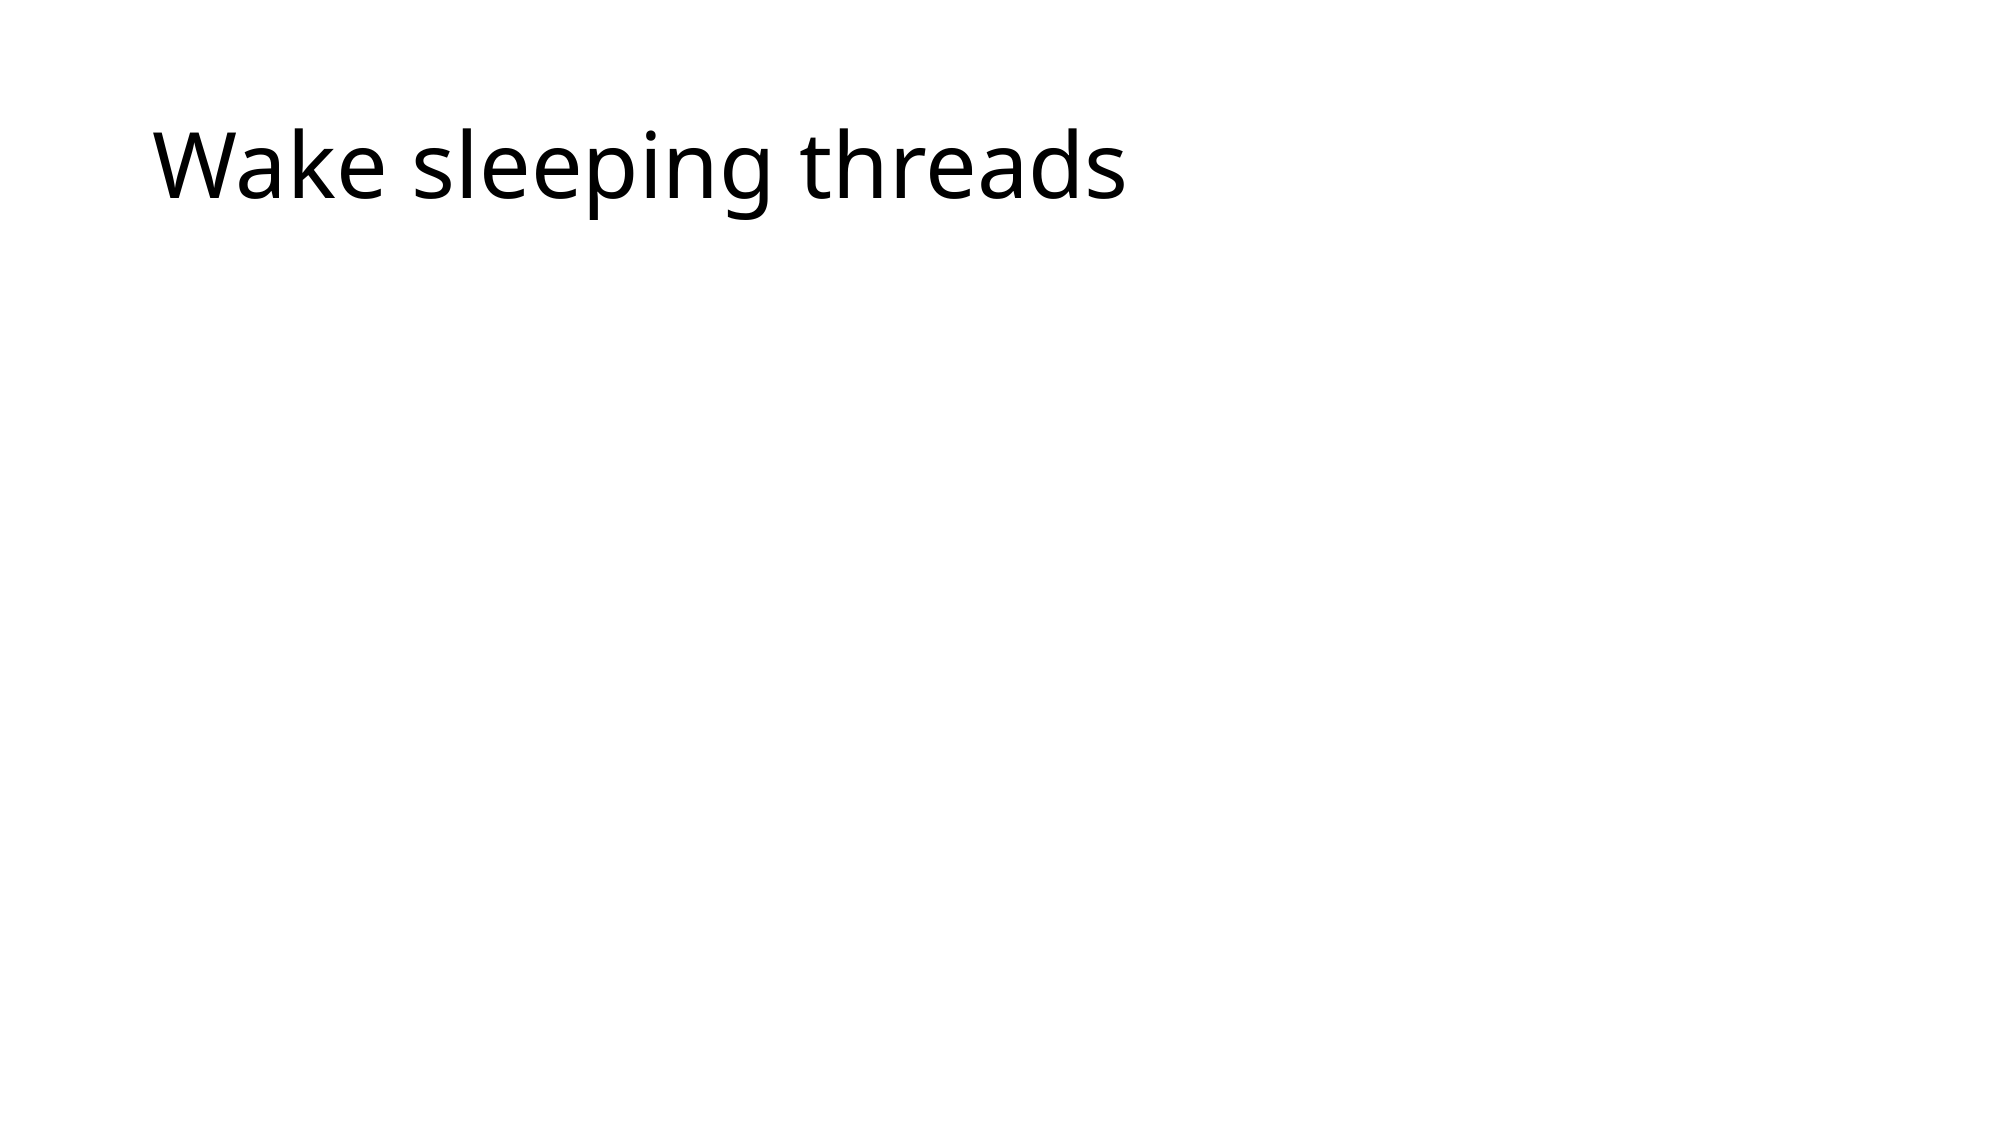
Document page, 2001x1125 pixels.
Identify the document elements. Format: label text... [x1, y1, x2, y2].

title Wake sleeping threads [137, 59, 1863, 278]
